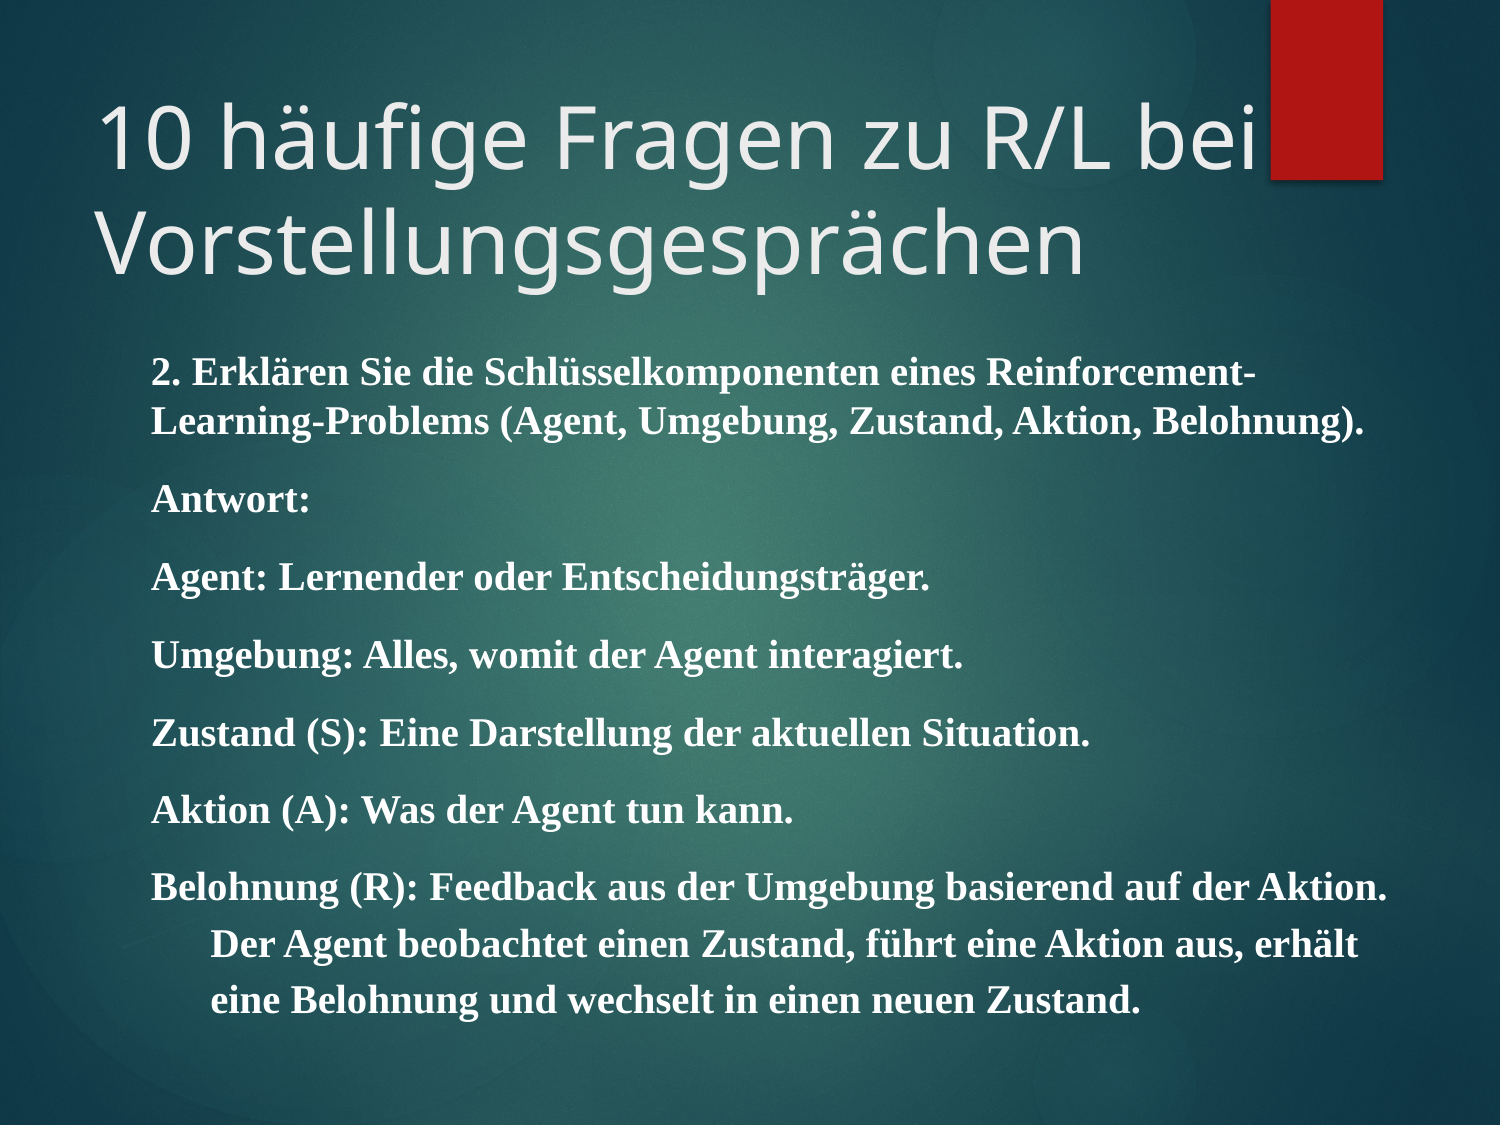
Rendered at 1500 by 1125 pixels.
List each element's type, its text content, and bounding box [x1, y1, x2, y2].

title 10 häufige Fragen zu R/L bei Vorstellungsgesprächen [79, 74, 1378, 304]
list 2. Erklären Sie die Schlüsselkomponenten eines Reinforcement-Learning-Problems (Agent, Umgebung, Zustand, Aktion, Belohnung). Antwort: Agent: Lernender oder Entscheidungsträger. Umgebung: Alles, womit der Agent interagiert. Zustand (S): Eine Darstellung der aktuellen Situation. Aktion (A): Was der Agent tun kann. Belohnung (R): Feedback aus der Umgebung basierend auf der Aktion. Der Agent beobachtet einen Zustand, führt eine Aktion aus, erhält eine Belohnung und wechselt in einen neuen Zustand. [135, 336, 1407, 1051]
